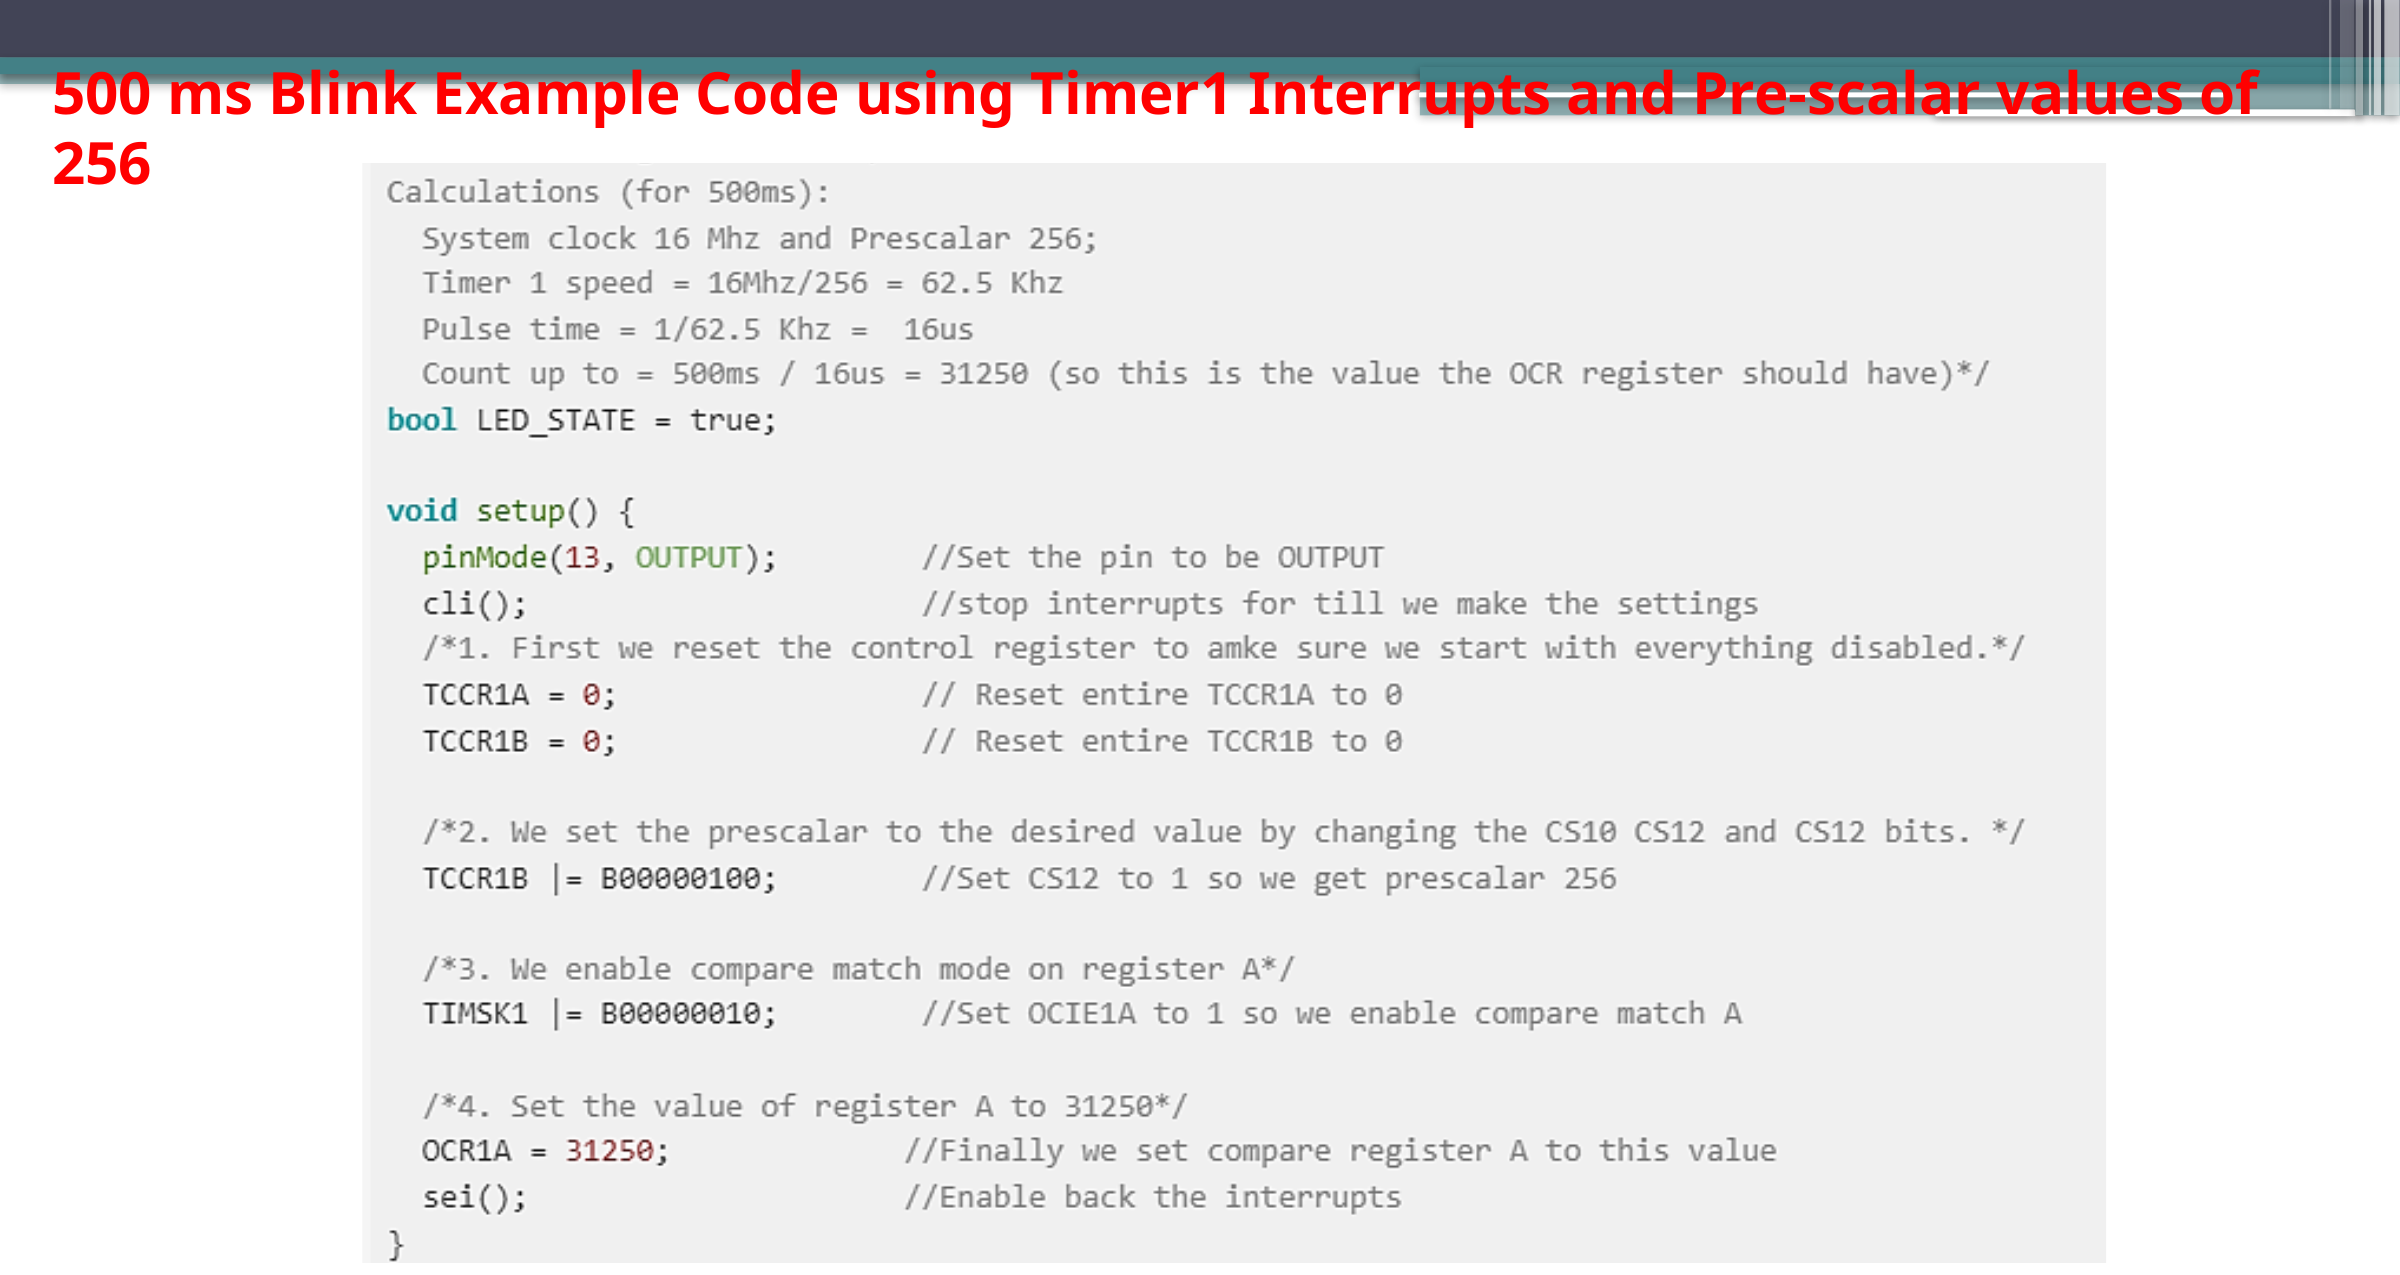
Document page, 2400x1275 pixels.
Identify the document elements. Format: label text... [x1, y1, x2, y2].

title 500 ms Blink Example Code using Timer1 Interrupts and Pre-scalar values of 256 [37, 89, 2363, 163]
picture [362, 163, 2107, 1263]
